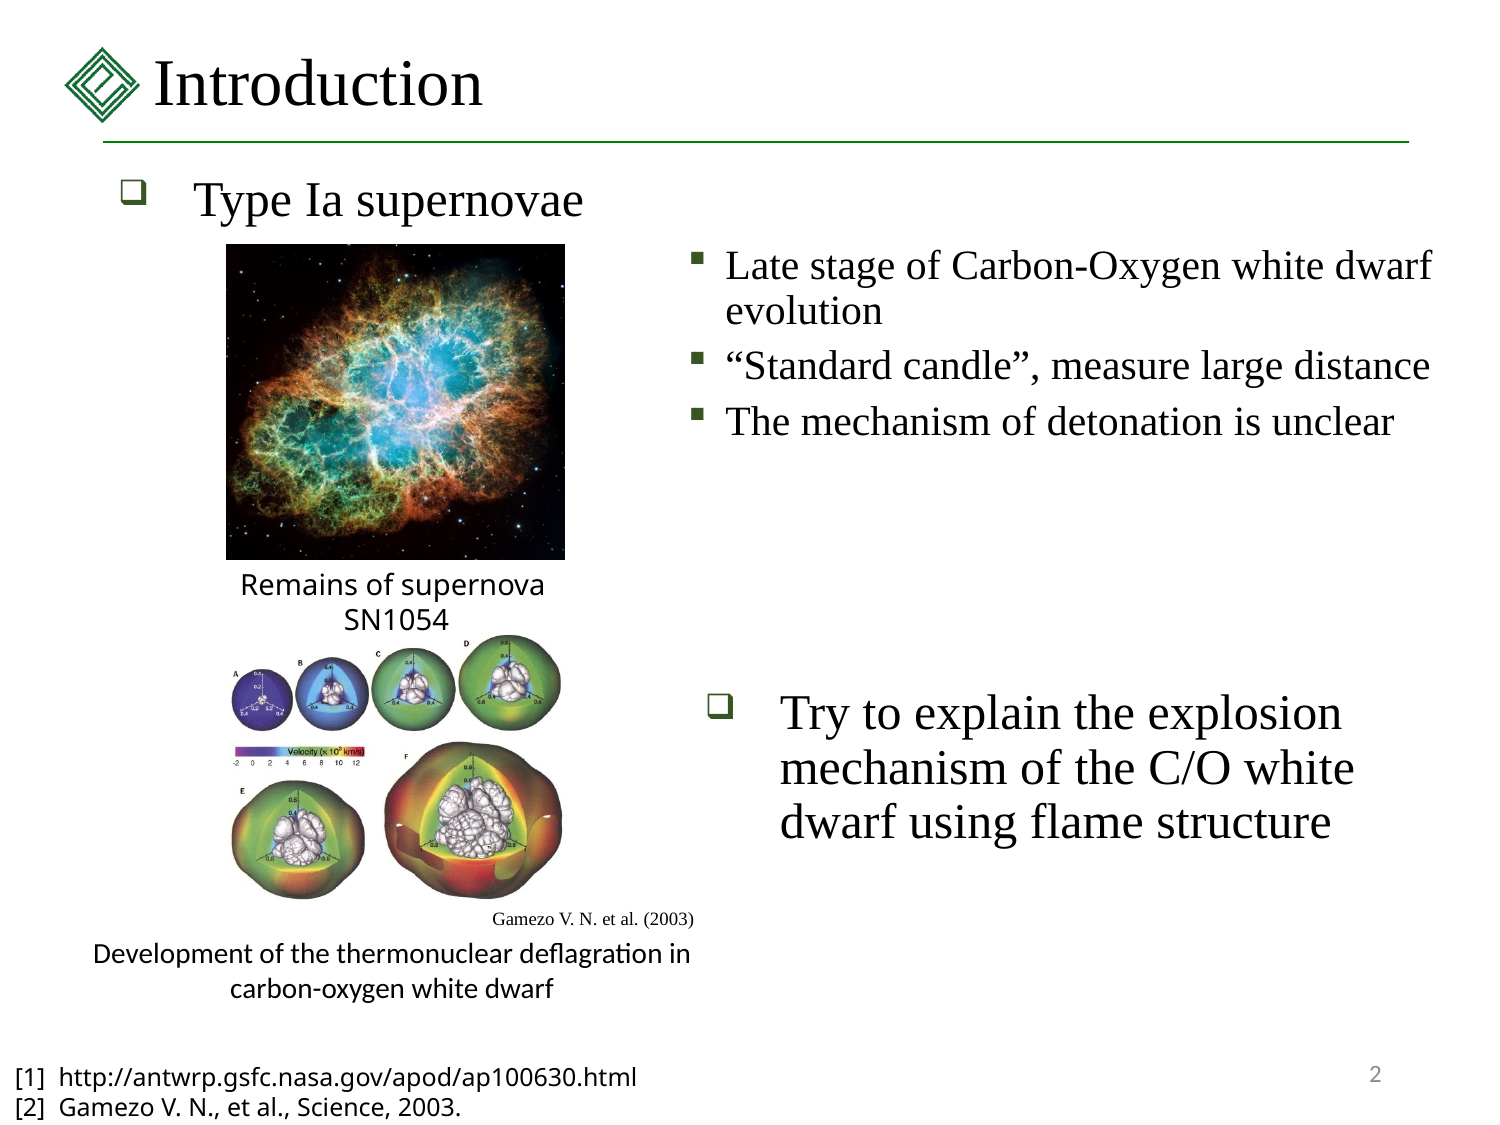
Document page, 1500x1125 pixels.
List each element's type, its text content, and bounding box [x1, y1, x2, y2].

text_box [1] http://antwrp.gsfc.nasa.gov/apod/ap100630.html [2] Gamezo V. N., et al., Science, 2003. [0, 1053, 1188, 1125]
text_box Late stage of Carbon-Oxygen white dwarf evolution “Standard candle”, measure large distance The mechanism of detonation is unclear [597, 165, 1500, 1013]
text_box Try to explain the explosion mechanism of the C/O white dwarf using flame structure [723, 679, 1491, 907]
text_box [175, 244, 619, 610]
slide_number 1 [1059, 1042, 1397, 1103]
title Introduction [138, 43, 1412, 125]
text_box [61, 633, 723, 1014]
picture [64, 47, 1412, 143]
list Type Ia supernovae [103, 165, 597, 633]
